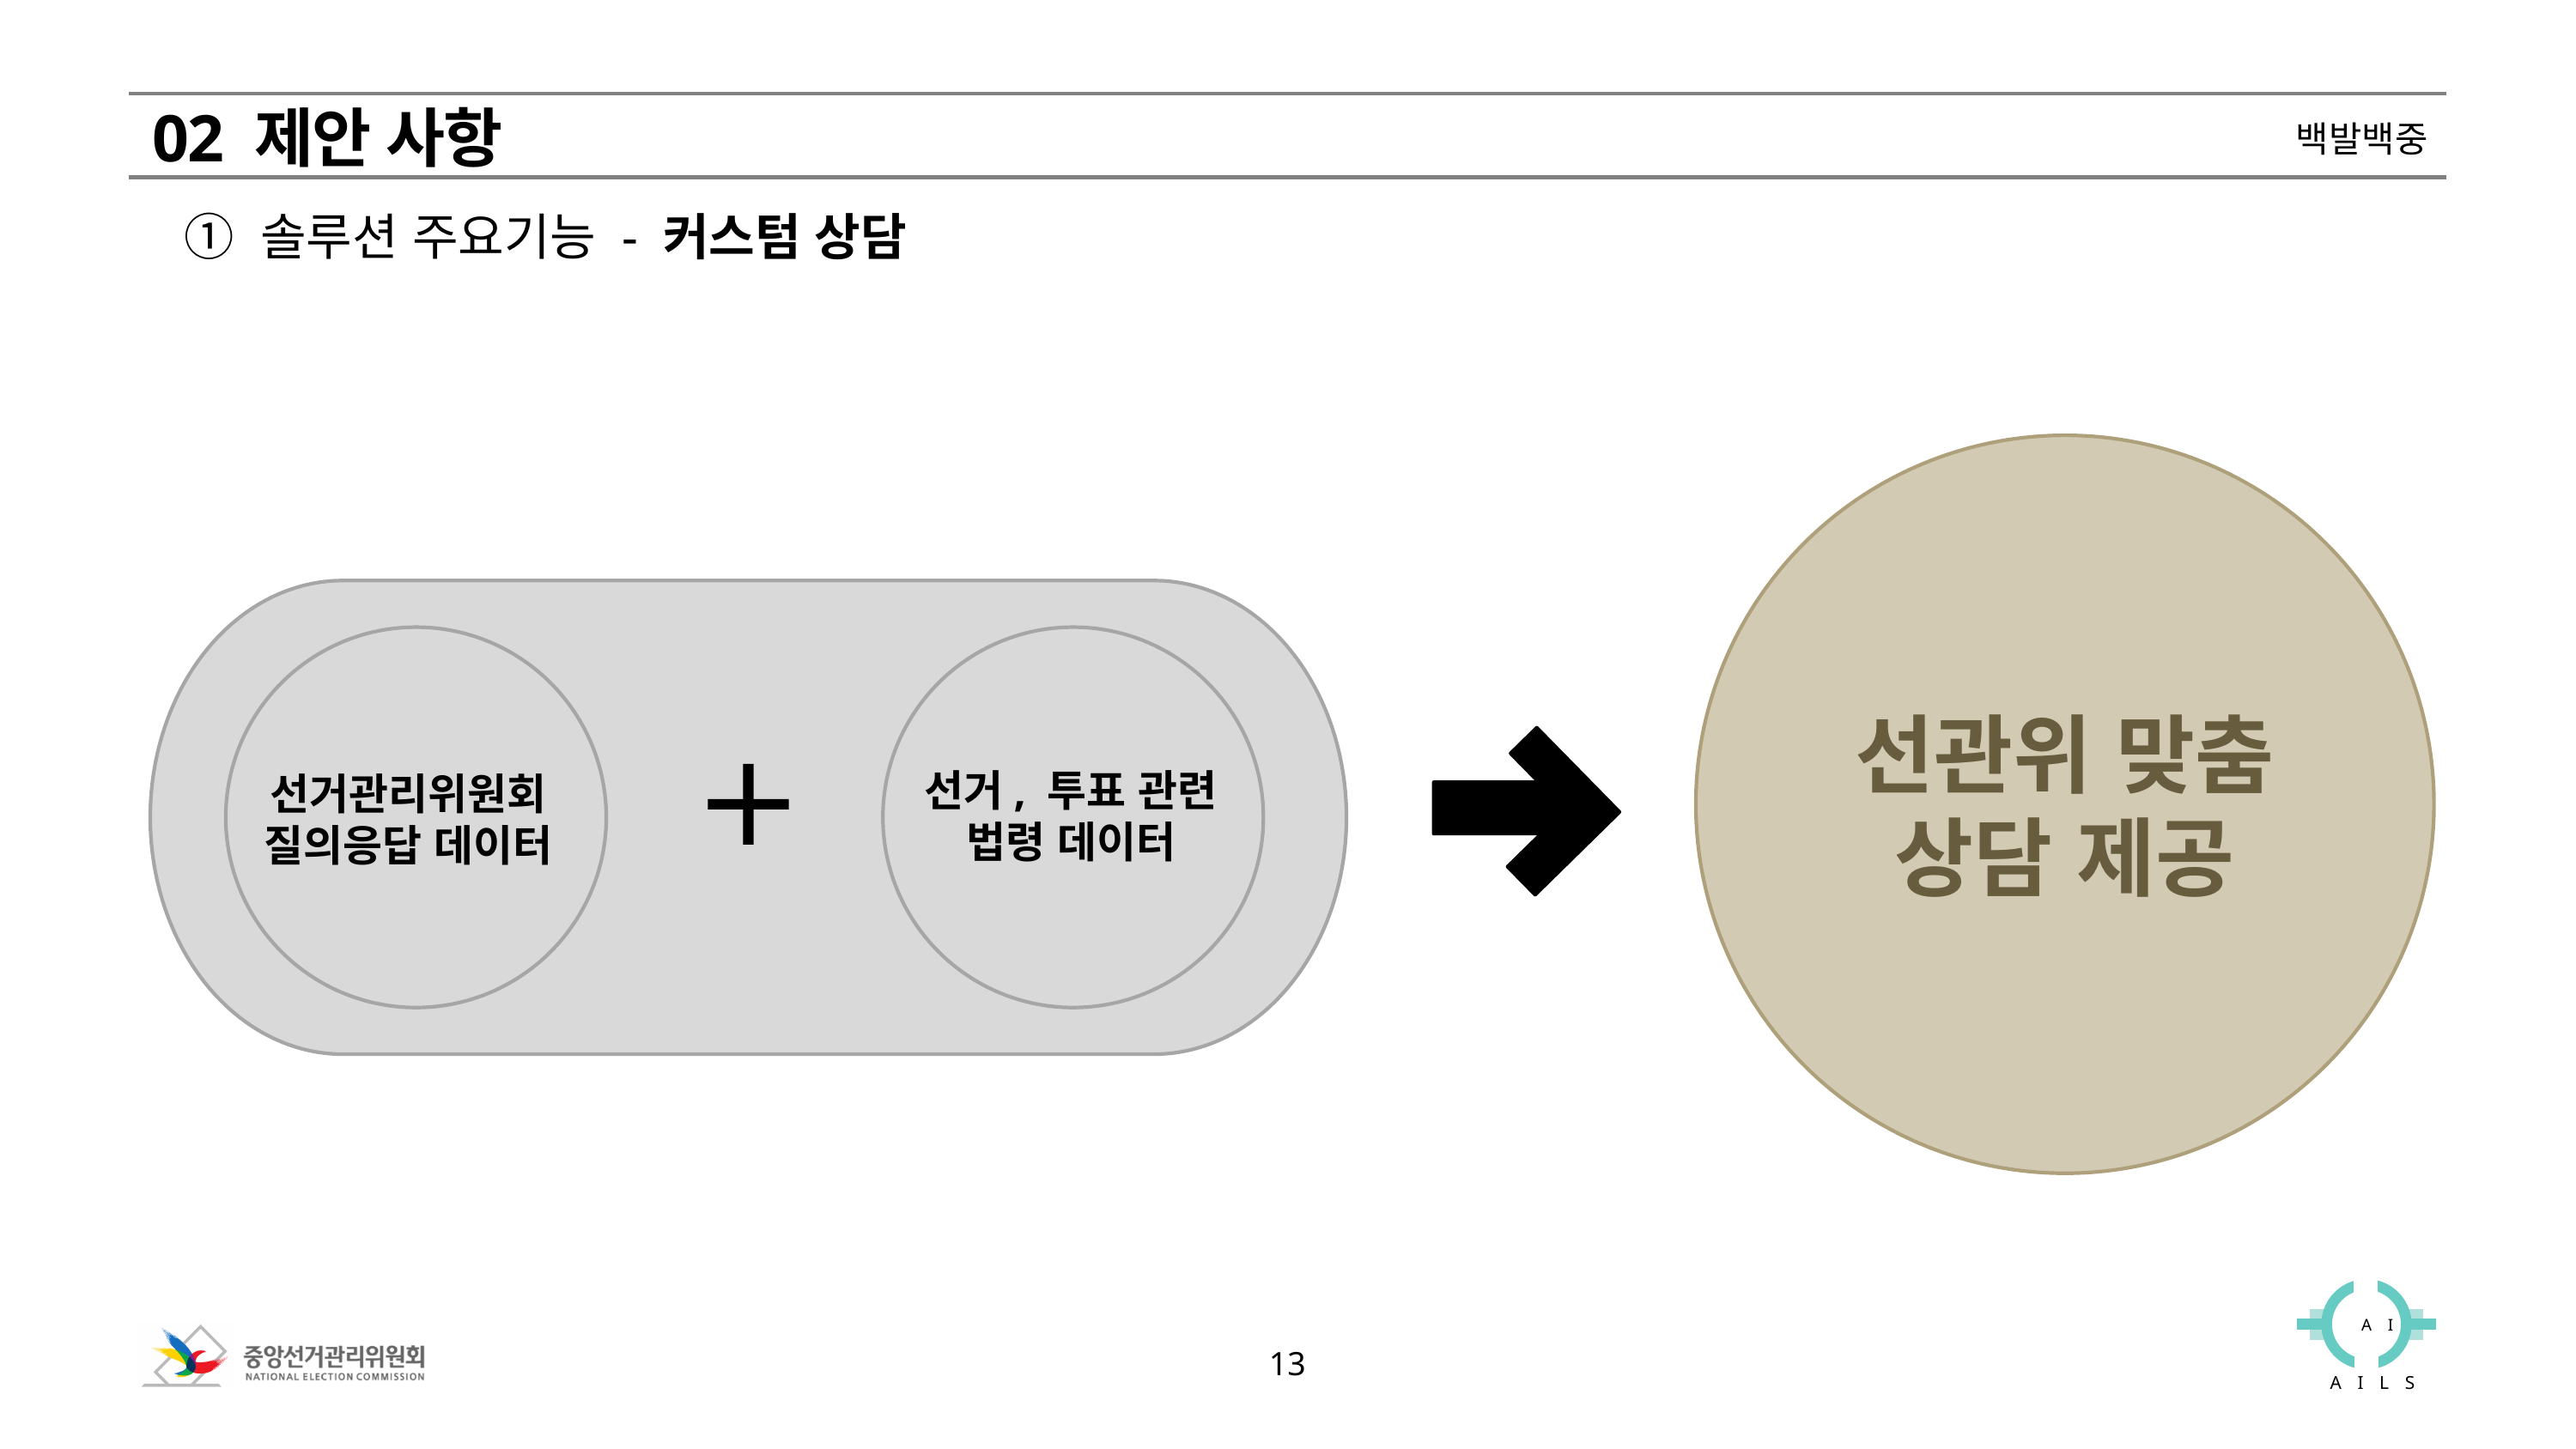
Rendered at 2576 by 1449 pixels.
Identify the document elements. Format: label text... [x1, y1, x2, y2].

picture [135, 1320, 426, 1389]
text_box 선관위 맞춤 상담 제공 [1693, 433, 2436, 1175]
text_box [149, 580, 1347, 1055]
text_box 02 제안 사항 [139, 91, 537, 181]
slide_number 13 [1137, 1337, 1438, 1389]
text_box ① 솔루션 주요기능 - 커스텀 상담 [171, 198, 934, 271]
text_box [1433, 751, 1609, 870]
